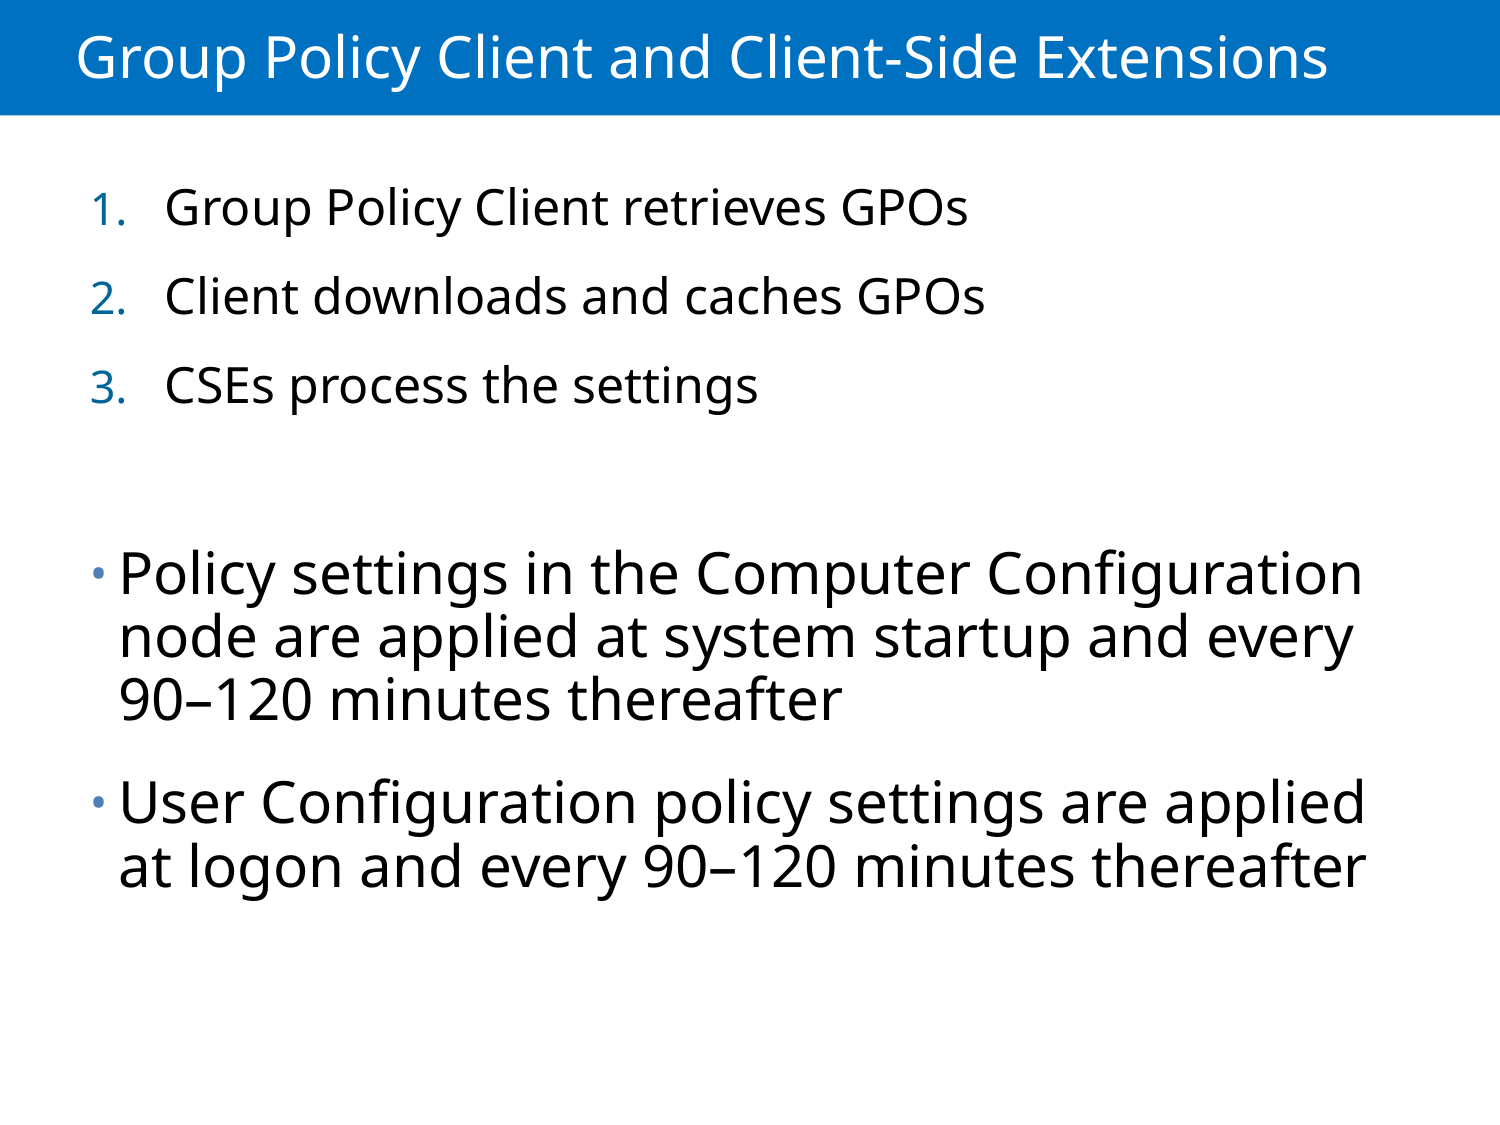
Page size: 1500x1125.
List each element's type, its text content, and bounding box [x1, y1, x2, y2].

text_box Group Policy Client retrieves GPOs Client downloads and caches GPOs CSEs process the settings Policy settings in the Computer Configuration node are applied at system startup and every 90–120 minutes thereafter User Configuration policy settings are applied at logon and every 90–120 minutes thereafter [75, 174, 1407, 1020]
title Group Policy Client and Client-Side Extensions [75, 0, 1351, 122]
